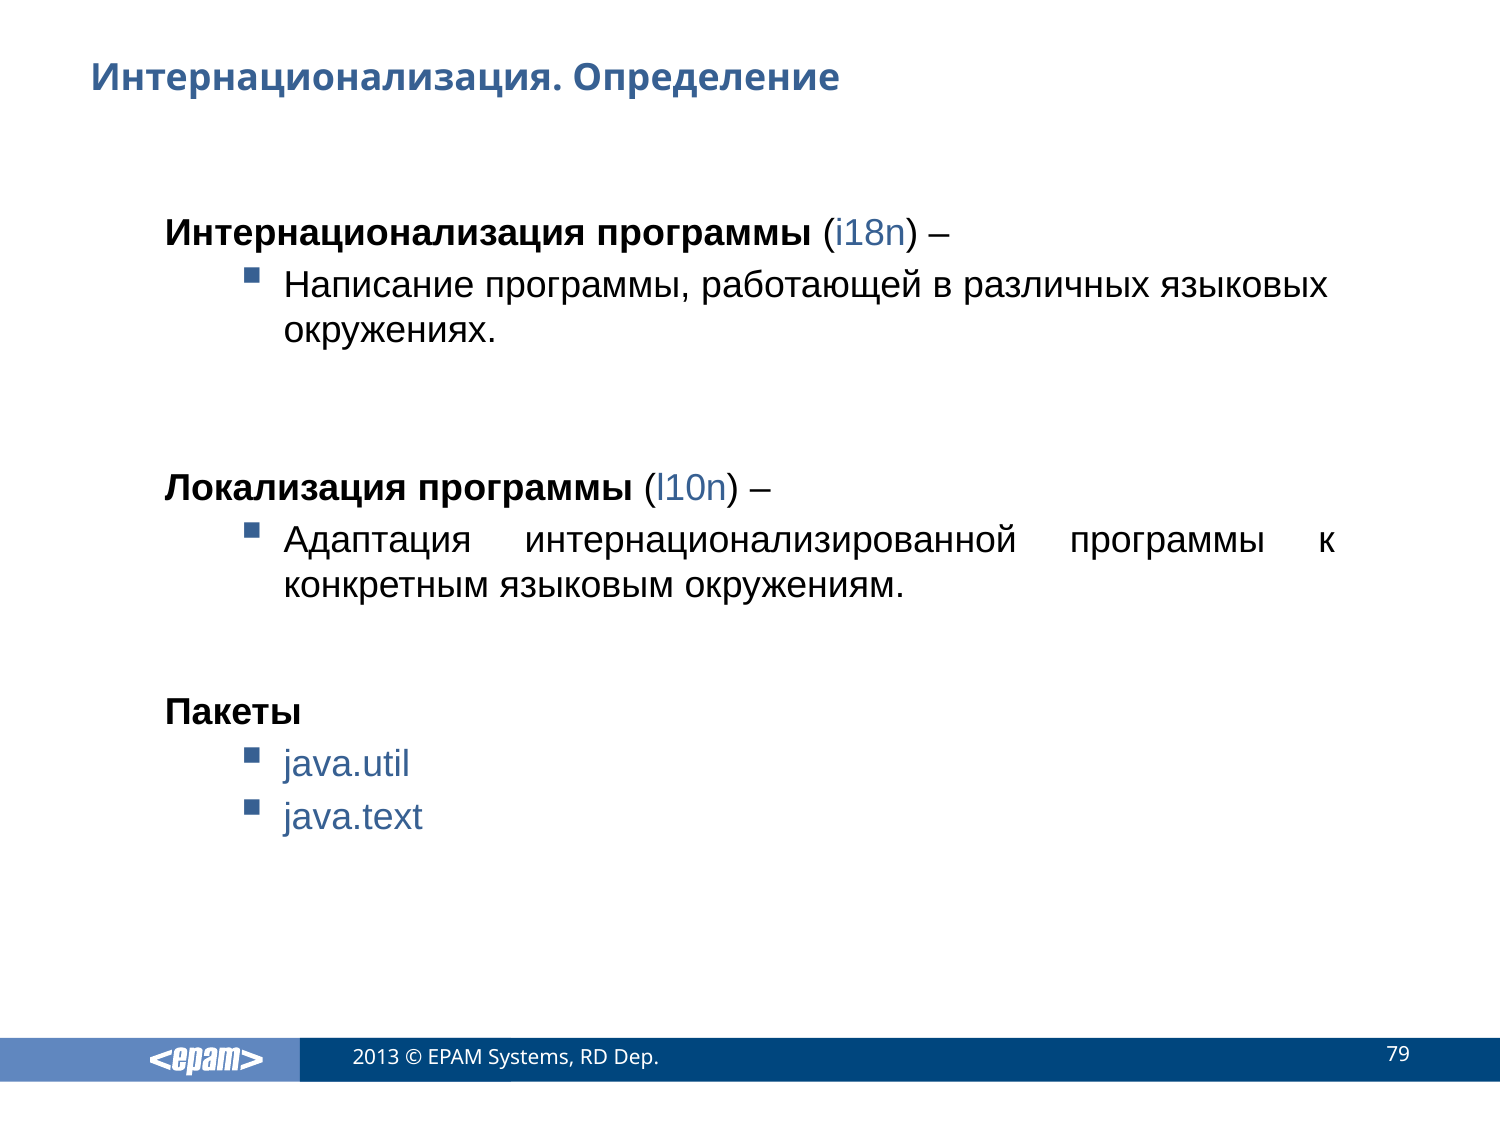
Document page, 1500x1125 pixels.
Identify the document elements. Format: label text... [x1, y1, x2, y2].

footer 2013 © EPAM Systems, RD Dep. [337, 1028, 738, 1088]
slide_number 79 [1262, 1025, 1425, 1085]
title Интернационализация. Определение [75, 45, 1425, 163]
list Интернационализация программы (i18n) – Написание программы, работающей в различных языковых окружениях. Локализация программы (l10n) – Адаптация интернационализированной программы к конкретным языковым окружениям. Пакеты java.util java.text [150, 200, 1350, 988]
